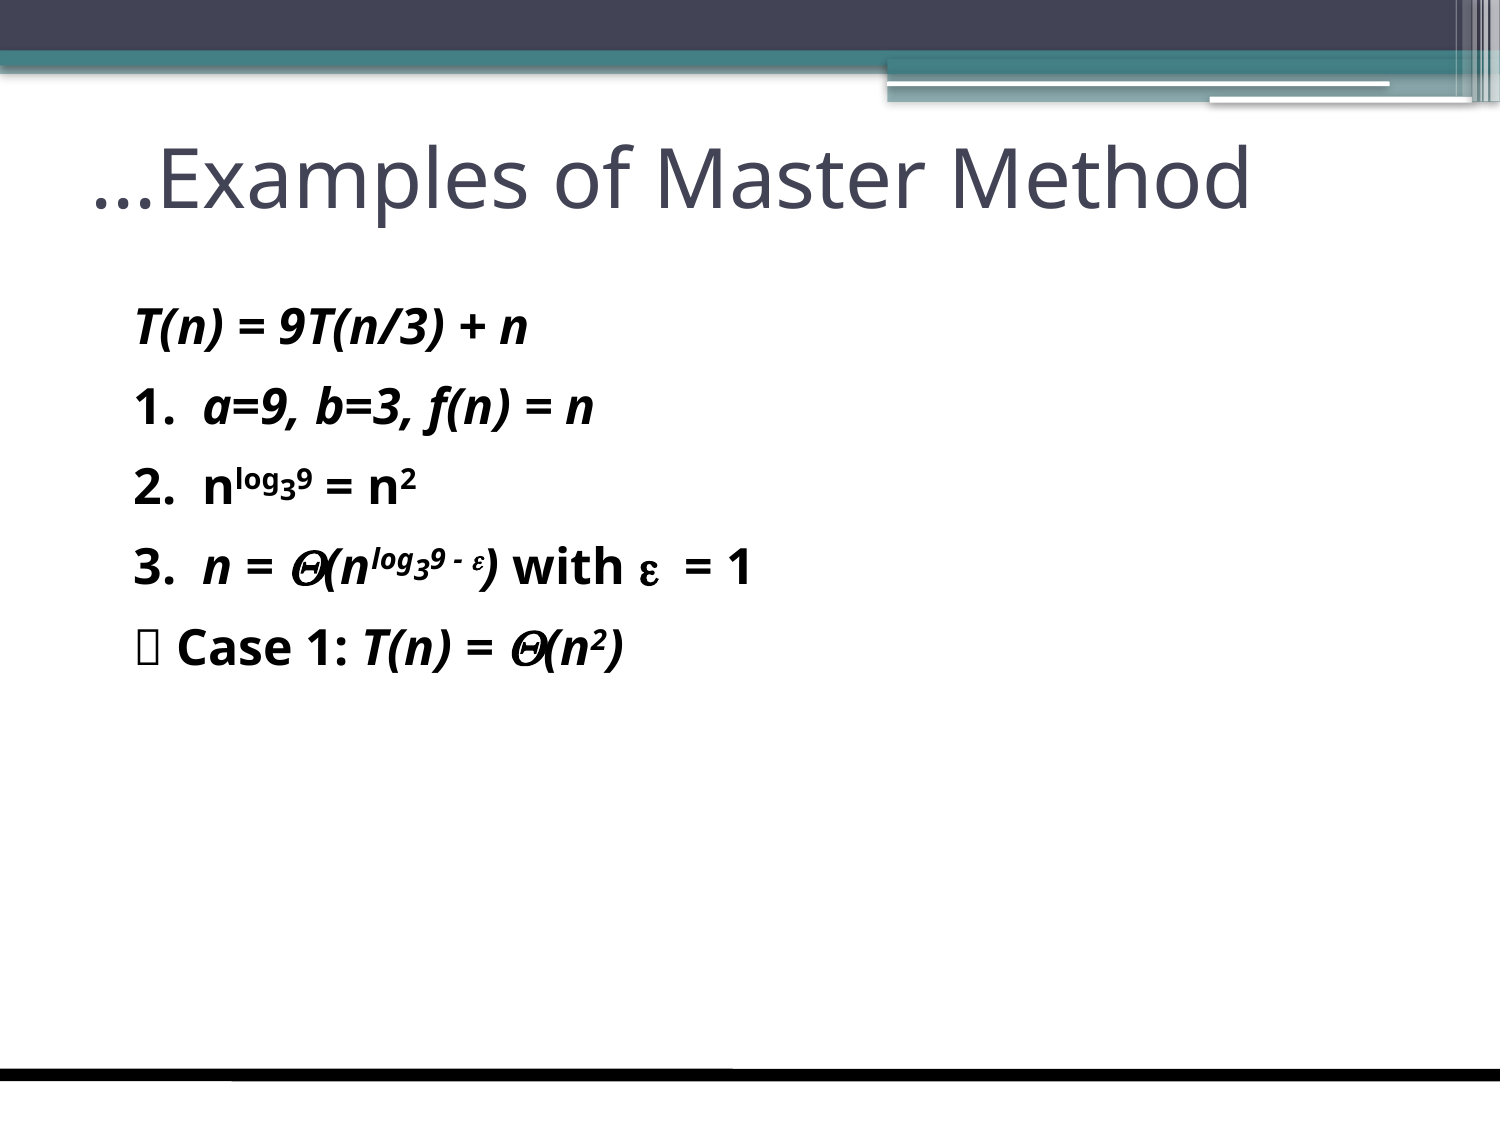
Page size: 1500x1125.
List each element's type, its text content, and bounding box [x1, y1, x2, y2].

text_box T(n) = 9T(n/3) + n 1. a=9, b=3, f(n) = n 2. nlog39 = n2 3. n = Q(nlog39 - e) with e = 1  Case 1: T(n) = Q(n2) [118, 287, 1350, 683]
title ...Examples of Master Method [74, 87, 1426, 263]
